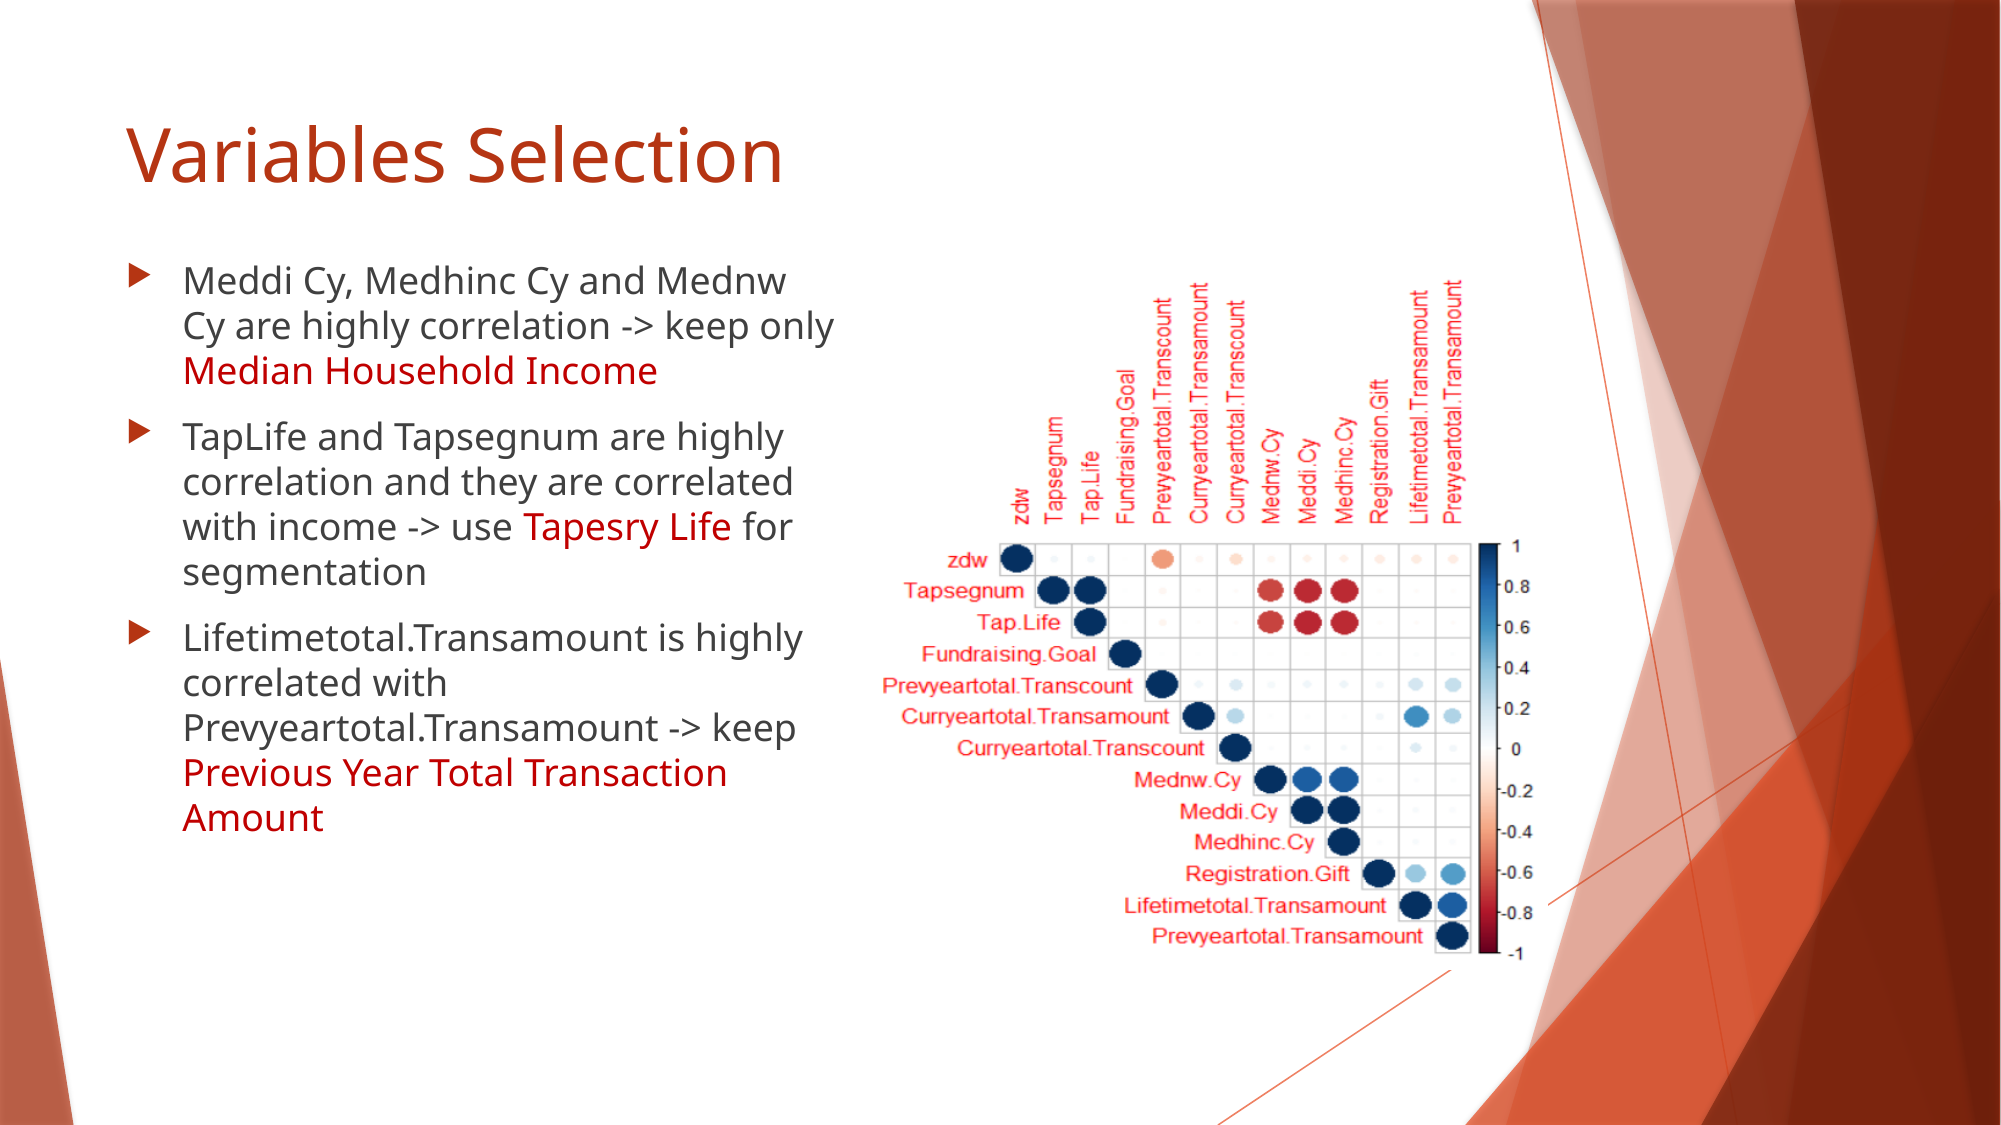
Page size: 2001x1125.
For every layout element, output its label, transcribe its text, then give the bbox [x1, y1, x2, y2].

list Meddi Cy, Medhinc Cy and Mednw Cy are highly correlation -> keep only Median Household Income TapLife and Tapsegnum are highly correlation and they are correlated with income -> use Tapesry Life for segmentation Lifetimetotal.Transamount is highly correlated with Prevyeartotal.Transamount -> keep Previous Year Total Transaction Amount [111, 249, 851, 1008]
picture [831, 248, 1549, 970]
title Variables Selection [111, 99, 1522, 249]
